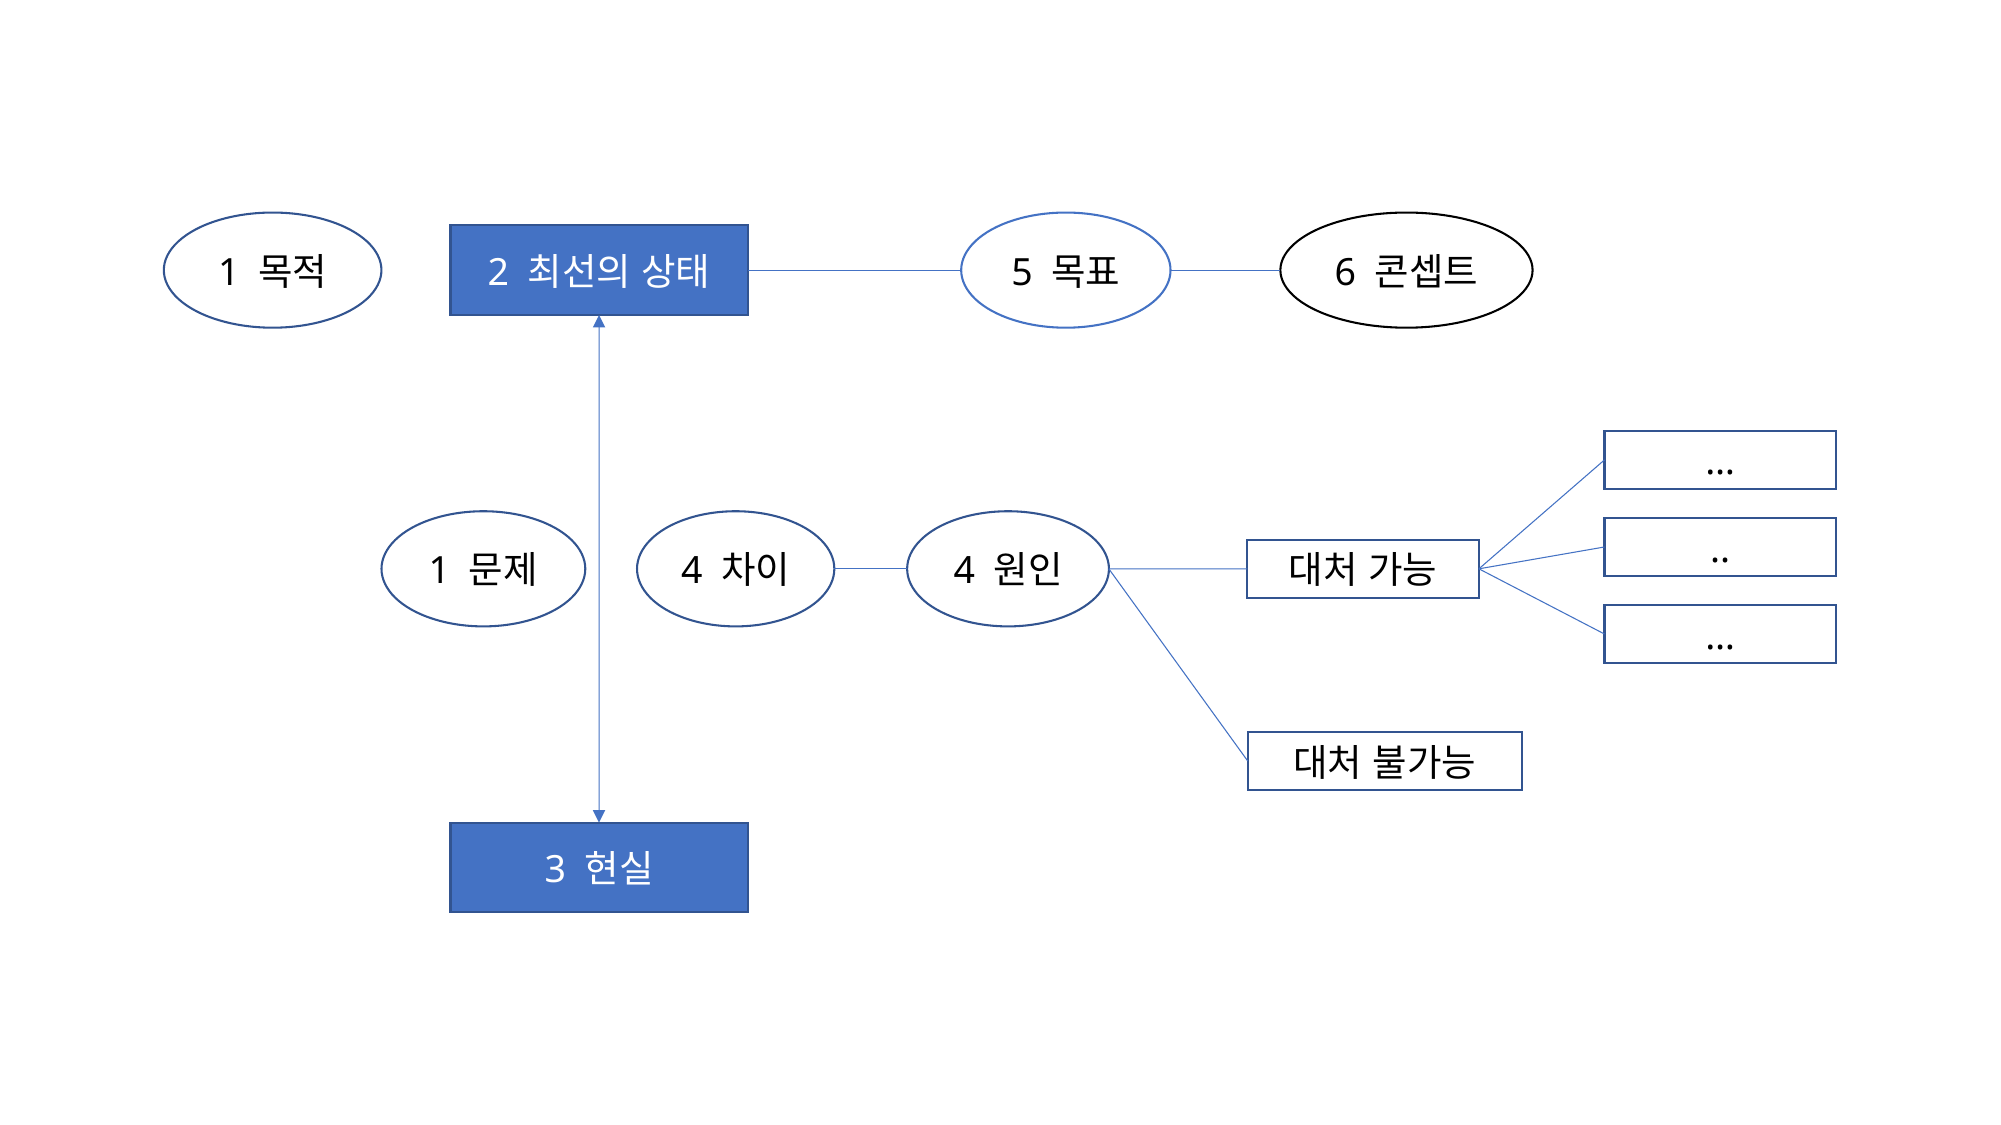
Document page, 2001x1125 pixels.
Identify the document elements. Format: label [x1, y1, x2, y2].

text_box [163, 212, 1837, 913]
